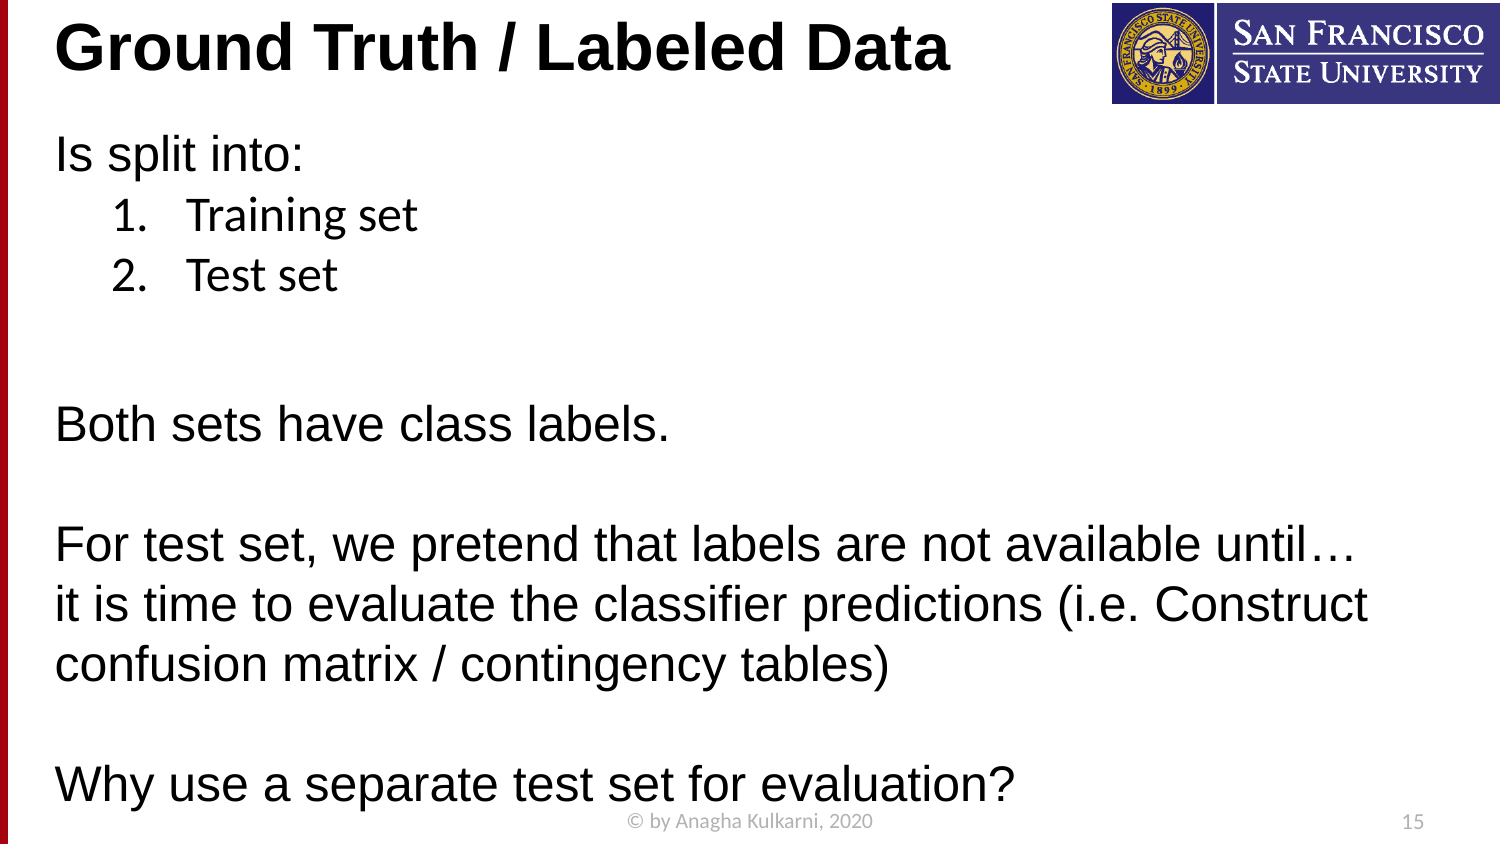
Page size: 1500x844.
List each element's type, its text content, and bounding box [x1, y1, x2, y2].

title Ground Truth / Labeled Data [54, 3, 1113, 85]
slide_number 15 [1080, 806, 1425, 835]
list Is split into: Training set Test set Both sets have class labels. For test set, we pretend that labels are not available until… it is time to evaluate the classifier predictions (i.e. Construct confusion matrix / contingency tables) Why use a separate test set for evaluation? [54, 121, 1480, 844]
picture [1112, 3, 1500, 104]
footer © by Anagha Kulkarni, 2020 [510, 806, 990, 834]
